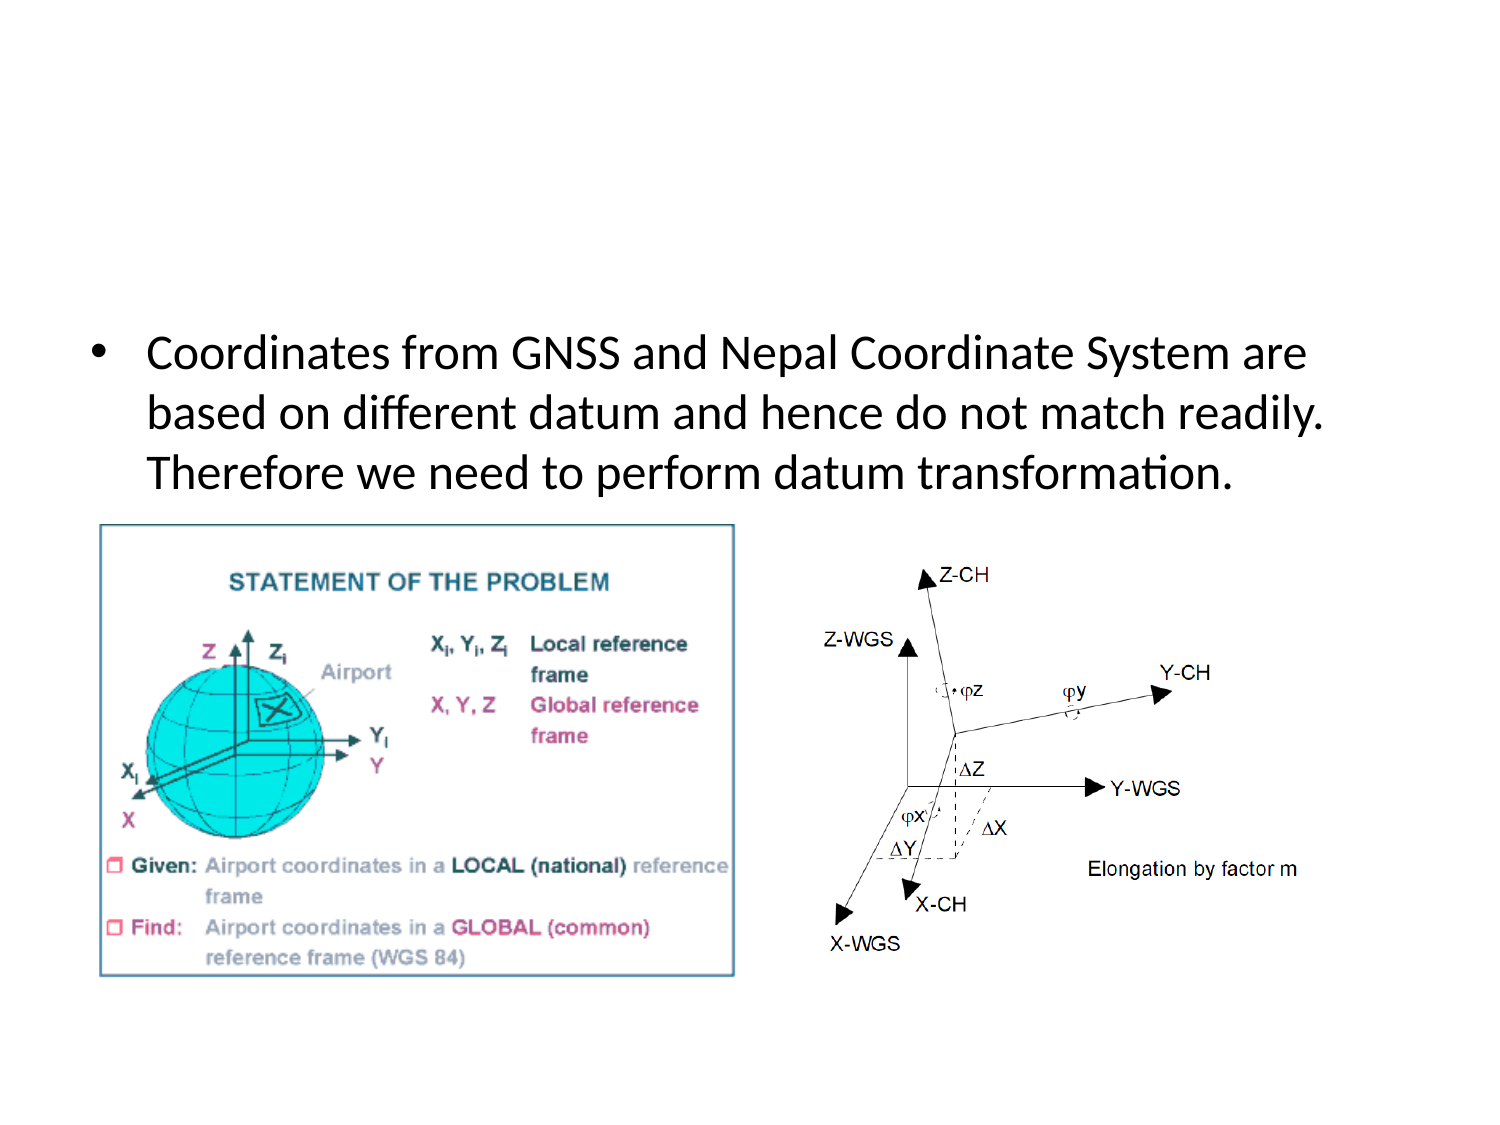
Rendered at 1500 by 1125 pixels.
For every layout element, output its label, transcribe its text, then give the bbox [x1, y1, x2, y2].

picture [99, 524, 740, 983]
picture [753, 556, 1317, 983]
list Coordinates from GNSS and Nepal Coordinate System are based on different datum and hence do not match readily. Therefore we need to perform datum transformation. [75, 312, 1425, 1005]
